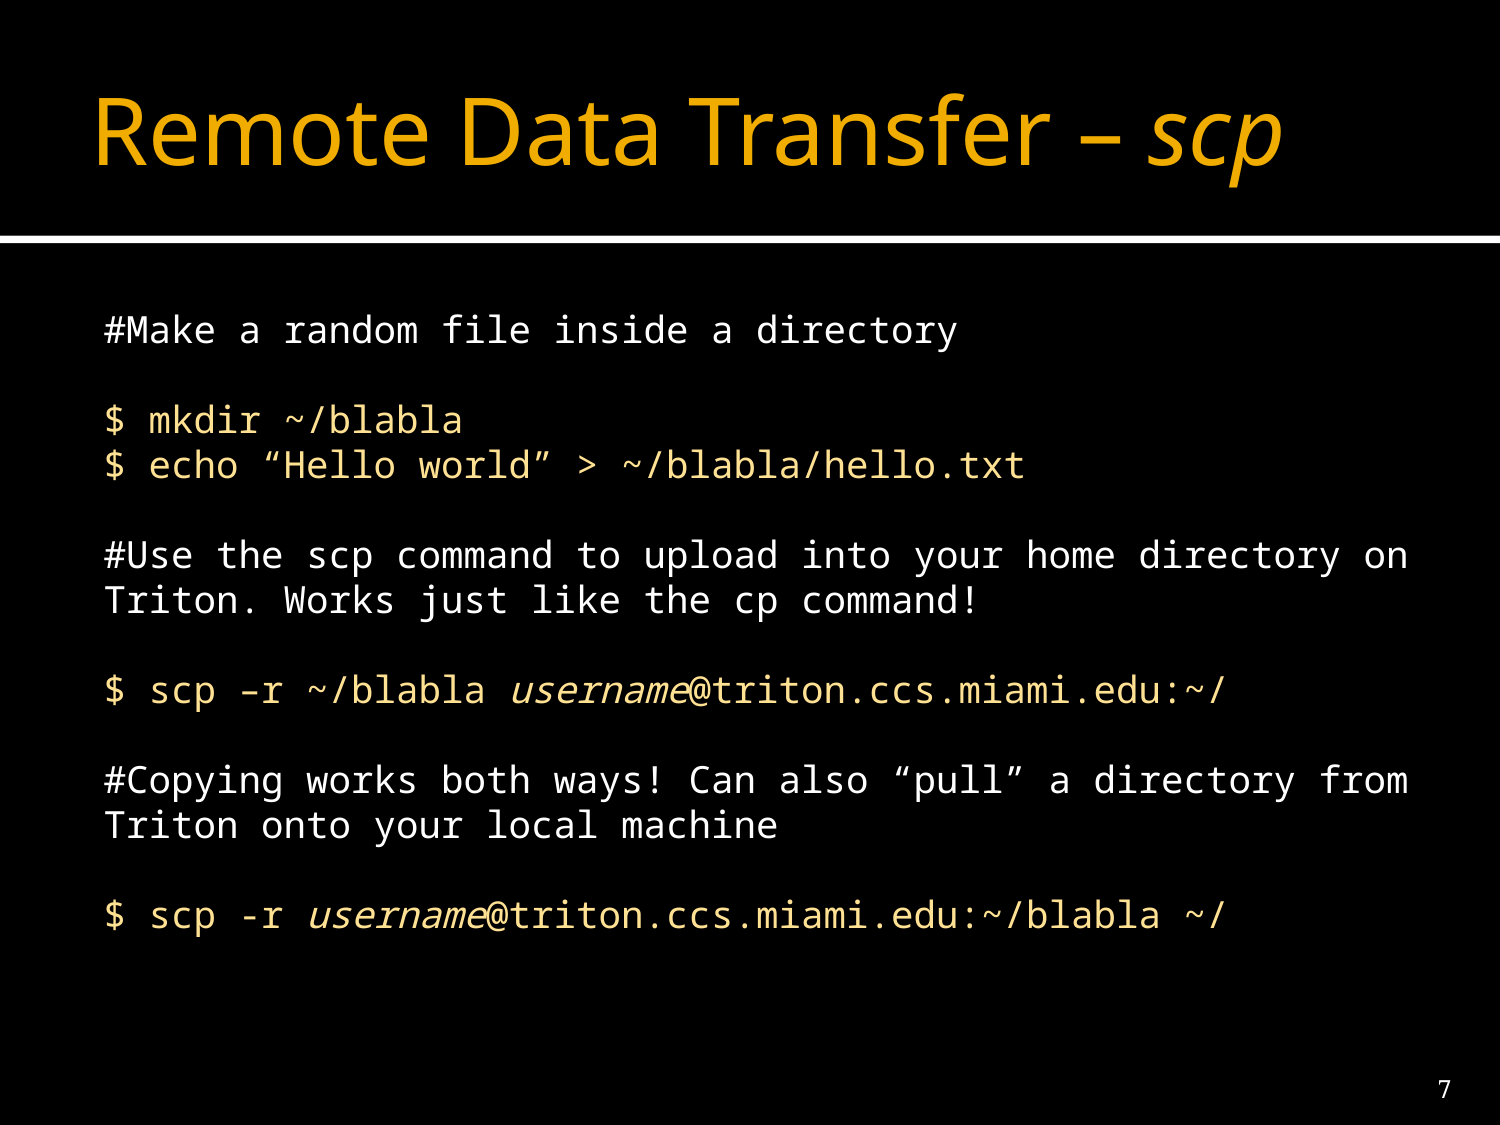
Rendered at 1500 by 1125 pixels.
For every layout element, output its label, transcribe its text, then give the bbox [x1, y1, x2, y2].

slide_number 7 [1345, 1062, 1467, 1108]
title Remote Data Transfer – scp [75, 25, 1425, 231]
list #Make a random file inside a directory $ mkdir ~/blabla $ echo “Hello world” > ~/blabla/hello.txt #Use the scp command to upload into your home directory on Triton. Works just like the cp command! $ scp –r ~/blabla username@triton.ccs.miami.edu:~/ #Copying works both ways! Can also “pull” a directory from Triton onto your local machine $ scp -r username@triton.ccs.miami.edu:~/blabla ~/ [75, 291, 1425, 1050]
